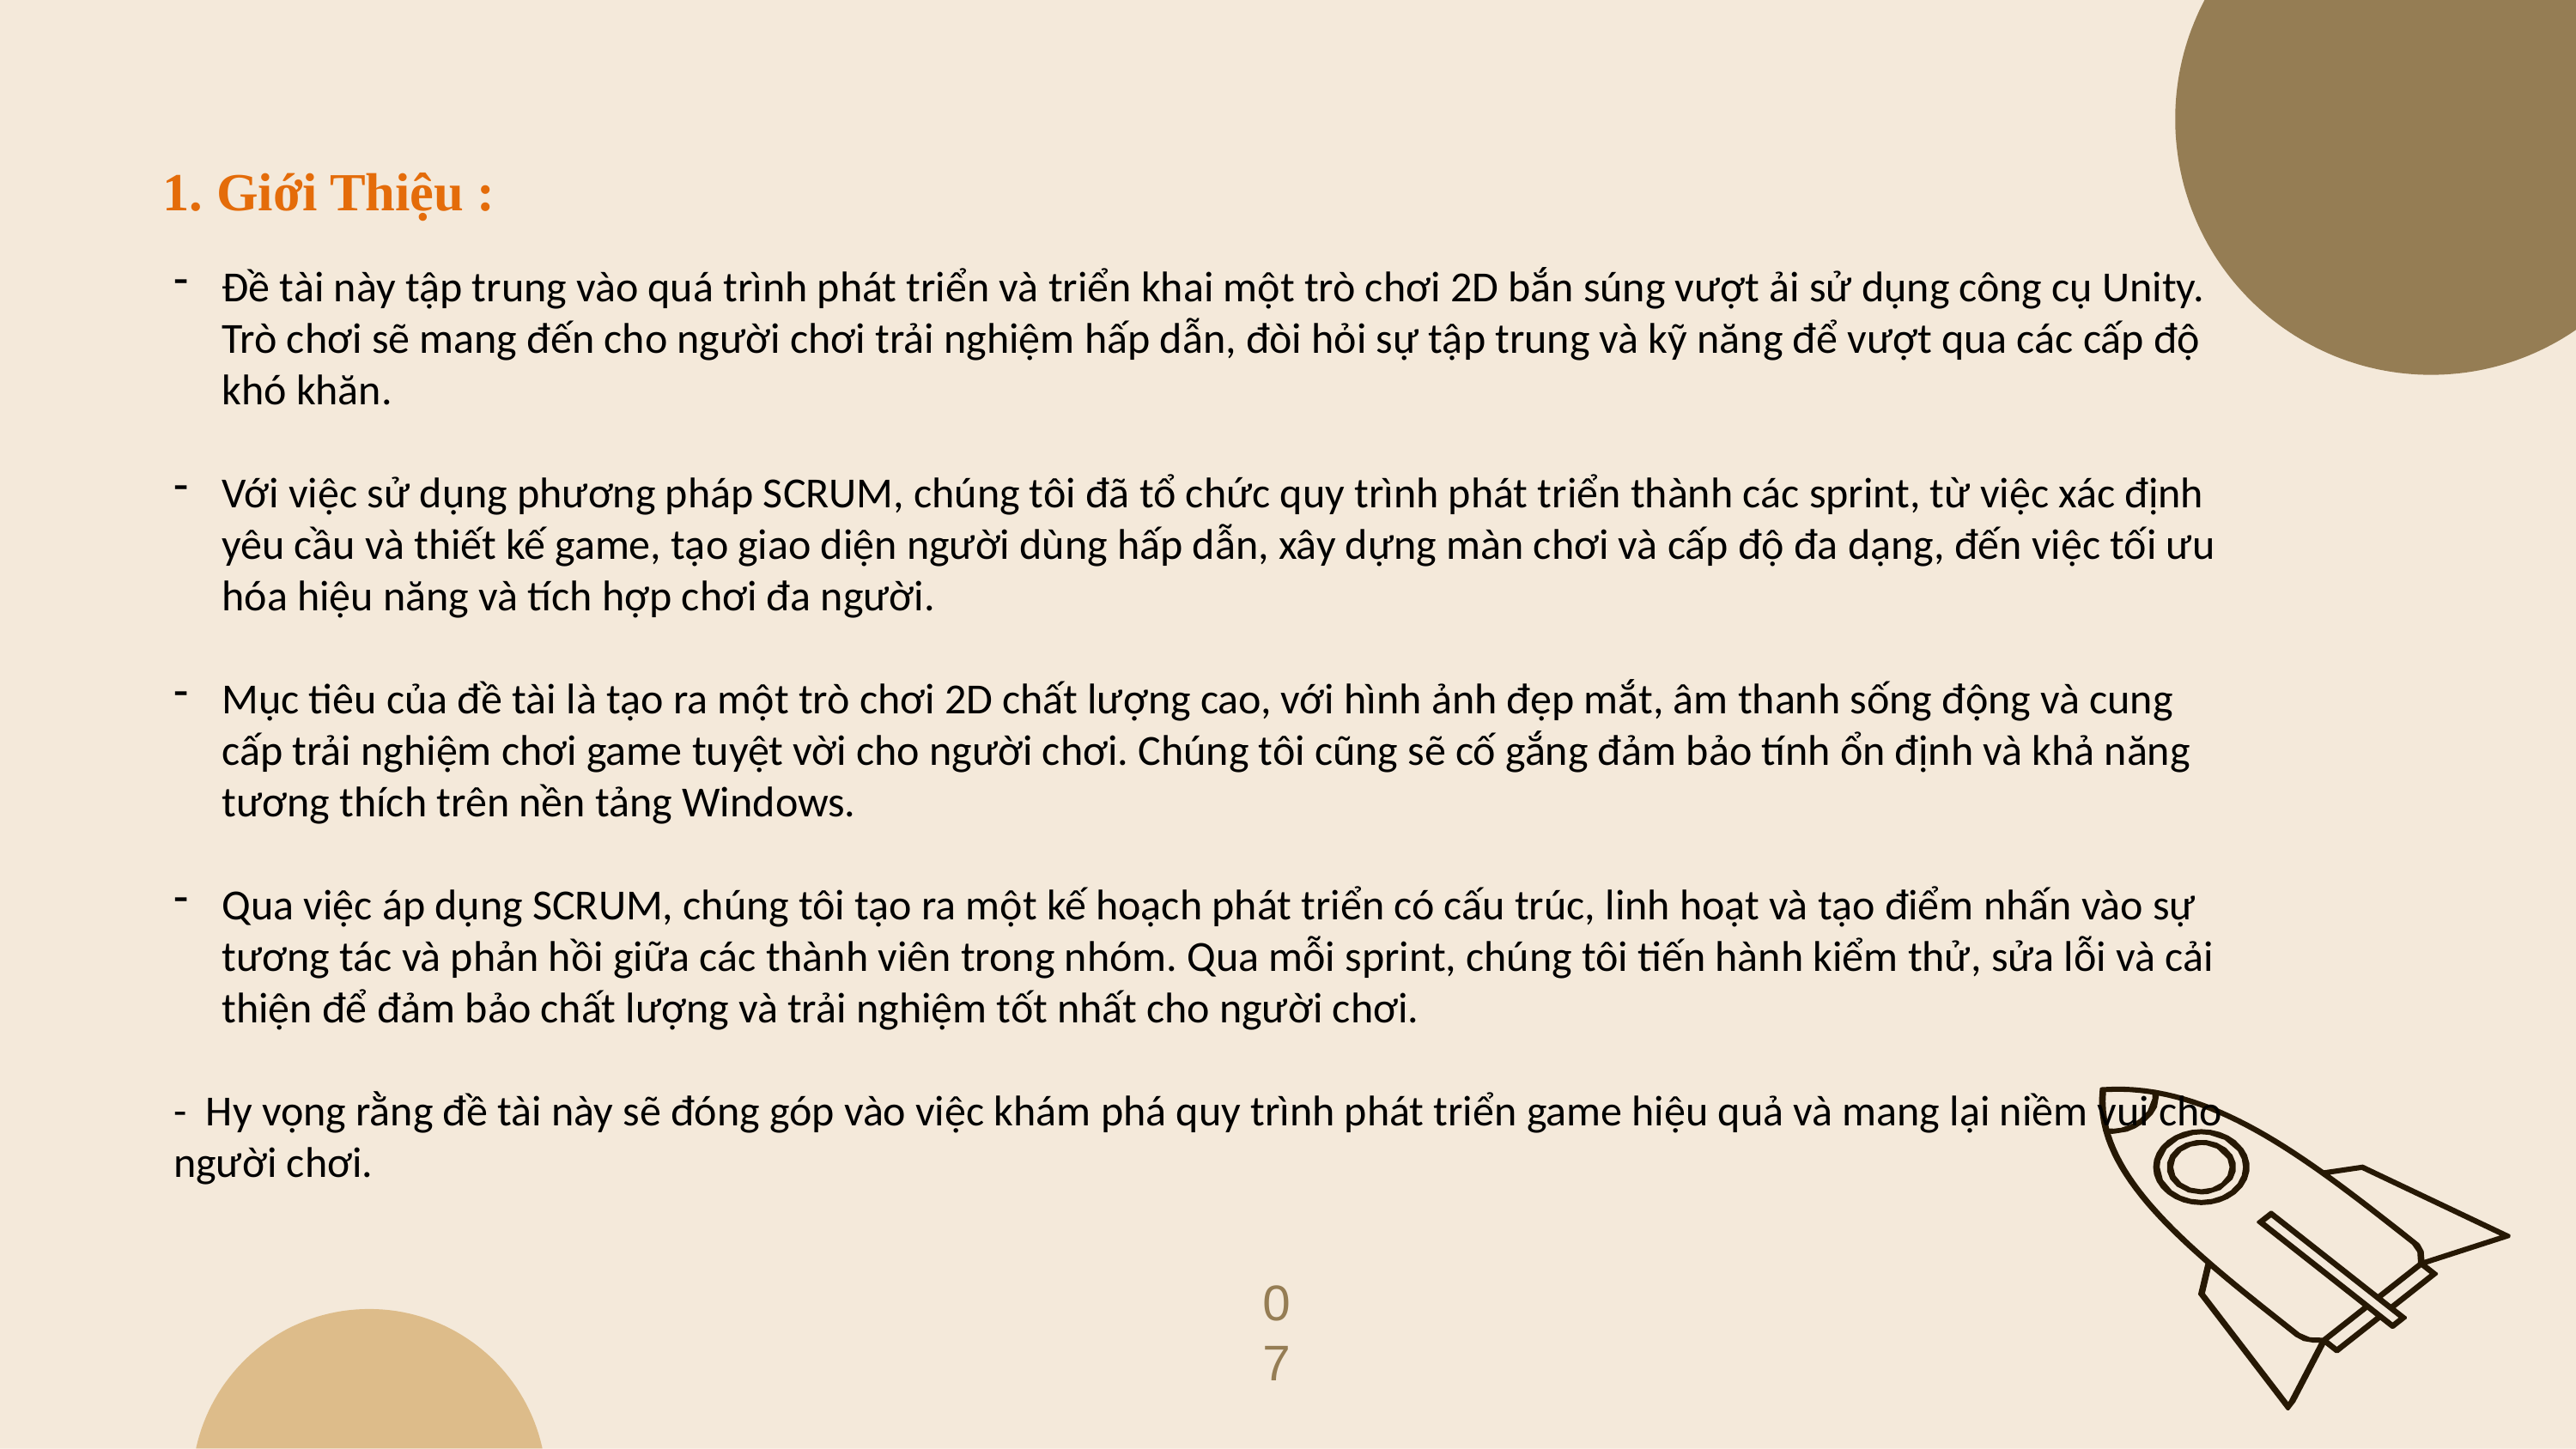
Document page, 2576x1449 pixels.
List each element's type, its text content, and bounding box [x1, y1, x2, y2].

text_box [2136, 1120, 2511, 1410]
text_box [2175, 0, 2576, 375]
text_box [196, 1308, 543, 1449]
title 1. Giới Thiệu : [75, 144, 584, 399]
text_box Đề tài này tập trung vào quá trình phát triển và triển khai một trò chơi 2D bắn súng vượt ải sử dụng công cụ Unity. Trò chơi sẽ mang đến cho người chơi trải nghiệm hấp dẫn, đòi hỏi sự tập trung và kỹ năng để vượt qua các cấp độ khó khăn. Với việc sử dụng phương pháp SCRUM, chúng tôi đã tổ chức quy trình phát triển thành các sprint, từ việc xác định yêu cầu và thiết kế game, tạo giao diện người dùng hấp dẫn, xây dựng màn chơi và cấp độ đa dạng, đến việc tối ưu hóa hiệu năng và tích hợp chơi đa người. Mục tiêu của đề tài là tạo ra một trò chơi 2D chất lượng cao, với hình ảnh đẹp mắt, âm thanh sống động và cung cấp trải nghiệm chơi game tuyệt vời cho người chơi. Chúng tôi cũng sẽ cố gắng đảm bảo tính ổn định và khả năng tương thích trên nền tảng Windows. Qua việc áp dụng SCRUM, chúng tôi tạo ra một kế hoạch phát triển có cấu trúc, linh hoạt và tạo điểm nhấn vào sự tương tác và phản hồi giữa các thành viên trong nhóm. Qua mỗi sprint, chúng tôi tiến hành kiểm thử, sửa lỗi và cải thiện để đảm bảo chất lượng và trải nghiệm tốt nhất cho người chơi. - Hy vọng rằng đề tài này sẽ đóng góp vào việc khám phá quy trình phát triển game hiệu quả và mang lại niềm vui cho người chơi. [161, 252, 2244, 1192]
text_box 07 [1261, 1268, 1315, 1391]
